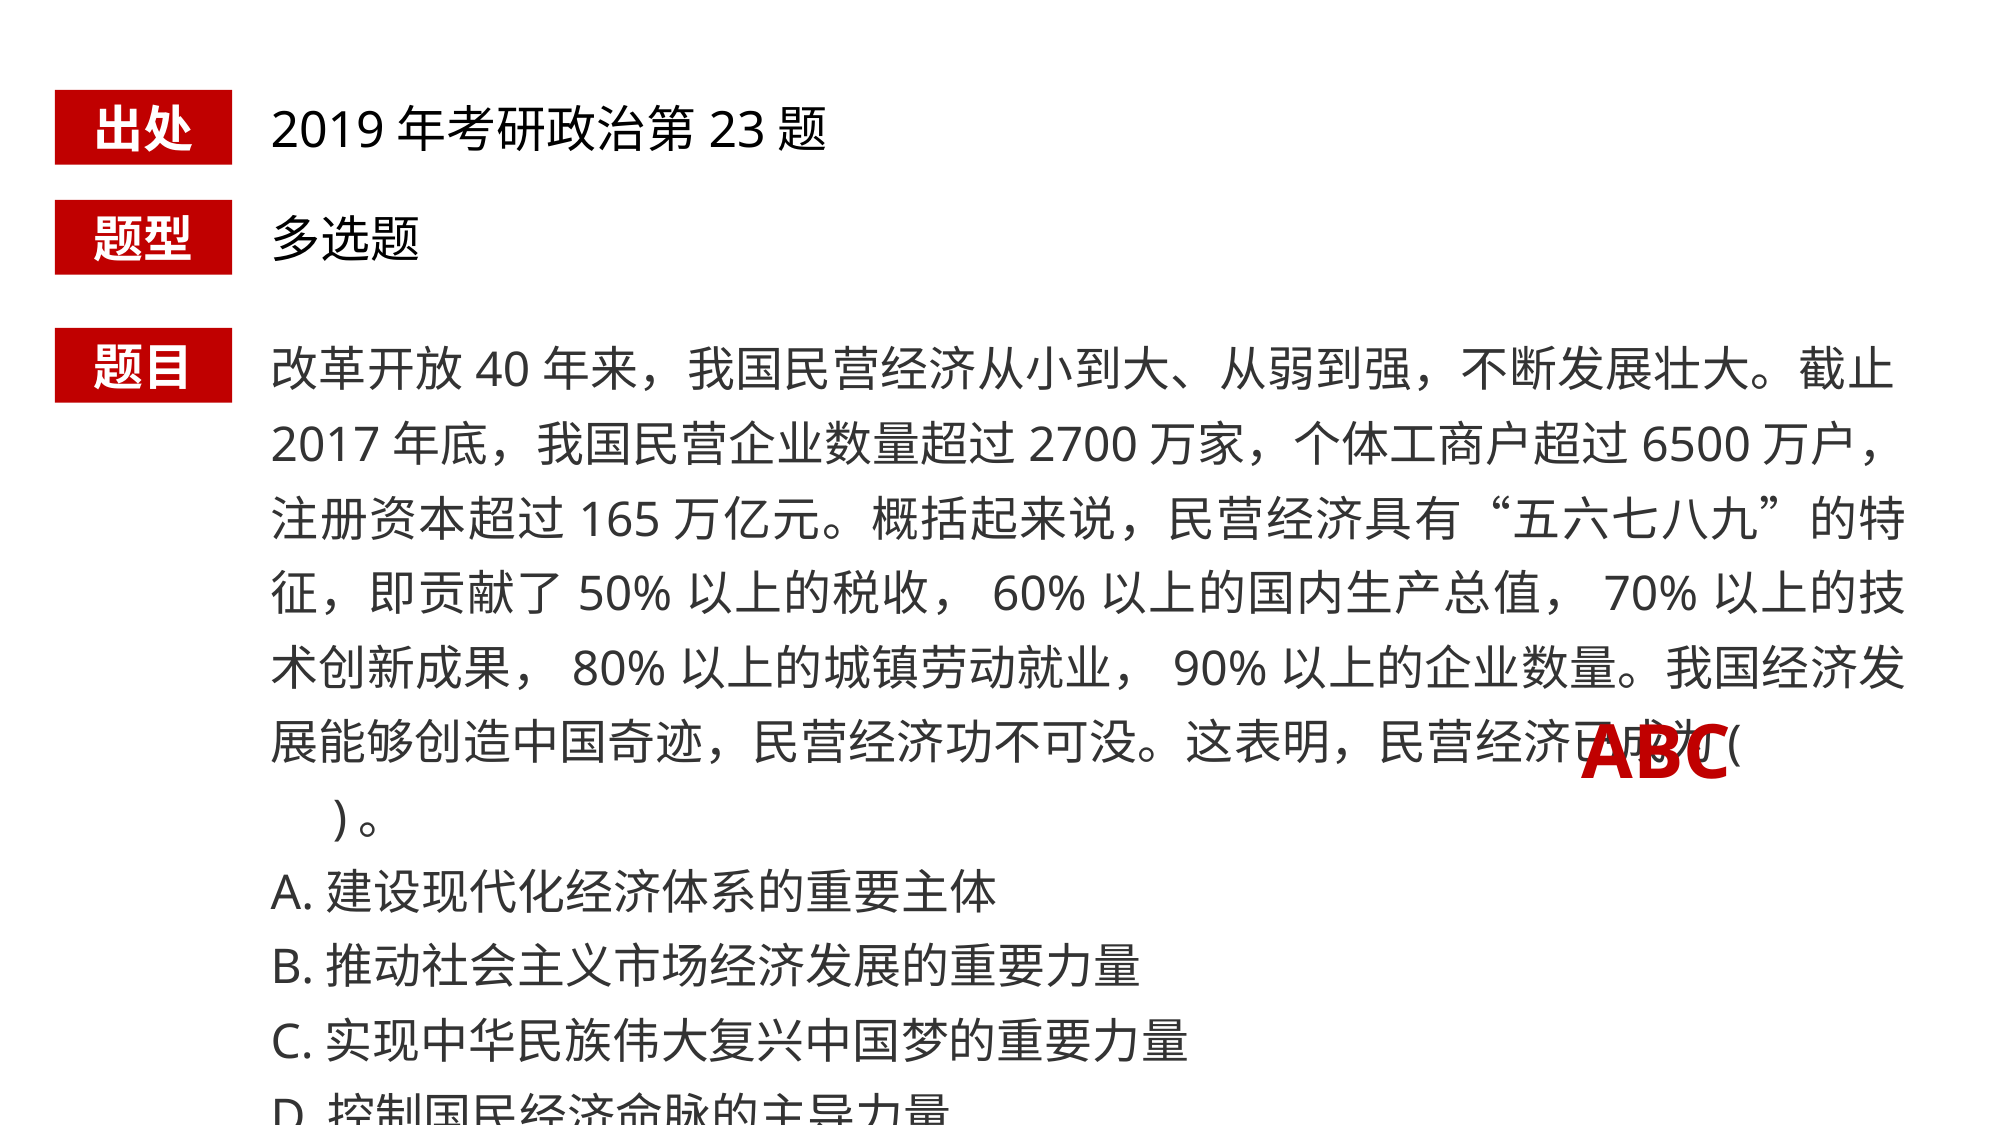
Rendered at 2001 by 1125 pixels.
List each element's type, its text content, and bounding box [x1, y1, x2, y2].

text_box 改革开放40年来，我国民营经济从小到大、从弱到强，不断发展壮大。截止2017年底，我国民营企业数量超过2700万家，个体工商户超过6500万户，注册资本超过165万亿元。概括起来说，民营经济具有“五六七八九”的特征，即贡献了50%以上的税收，60%以上的国内生产总值，70%以上的技术创新成果，80%以上的城镇劳动就业，90%以上的企业数量。我国经济发展能够创造中国奇迹，民营经济功不可没。这表明，民营经济已成为( )。 A.建设现代化经济体系的重要主体 B.推动社会主义市场经济发展的重要力量 C.实现中华民族伟大复兴中国梦的重要力量 D.控制国民经济命脉的主导力量 [255, 314, 1922, 1125]
text_box 多选题 [255, 199, 1614, 275]
text_box 题目 [54, 327, 233, 403]
text_box 出处 [54, 89, 233, 165]
text_box ABC [1566, 695, 1863, 801]
text_box 2019年考研政治第23题 [255, 89, 1615, 165]
text_box 题型 [54, 199, 233, 275]
